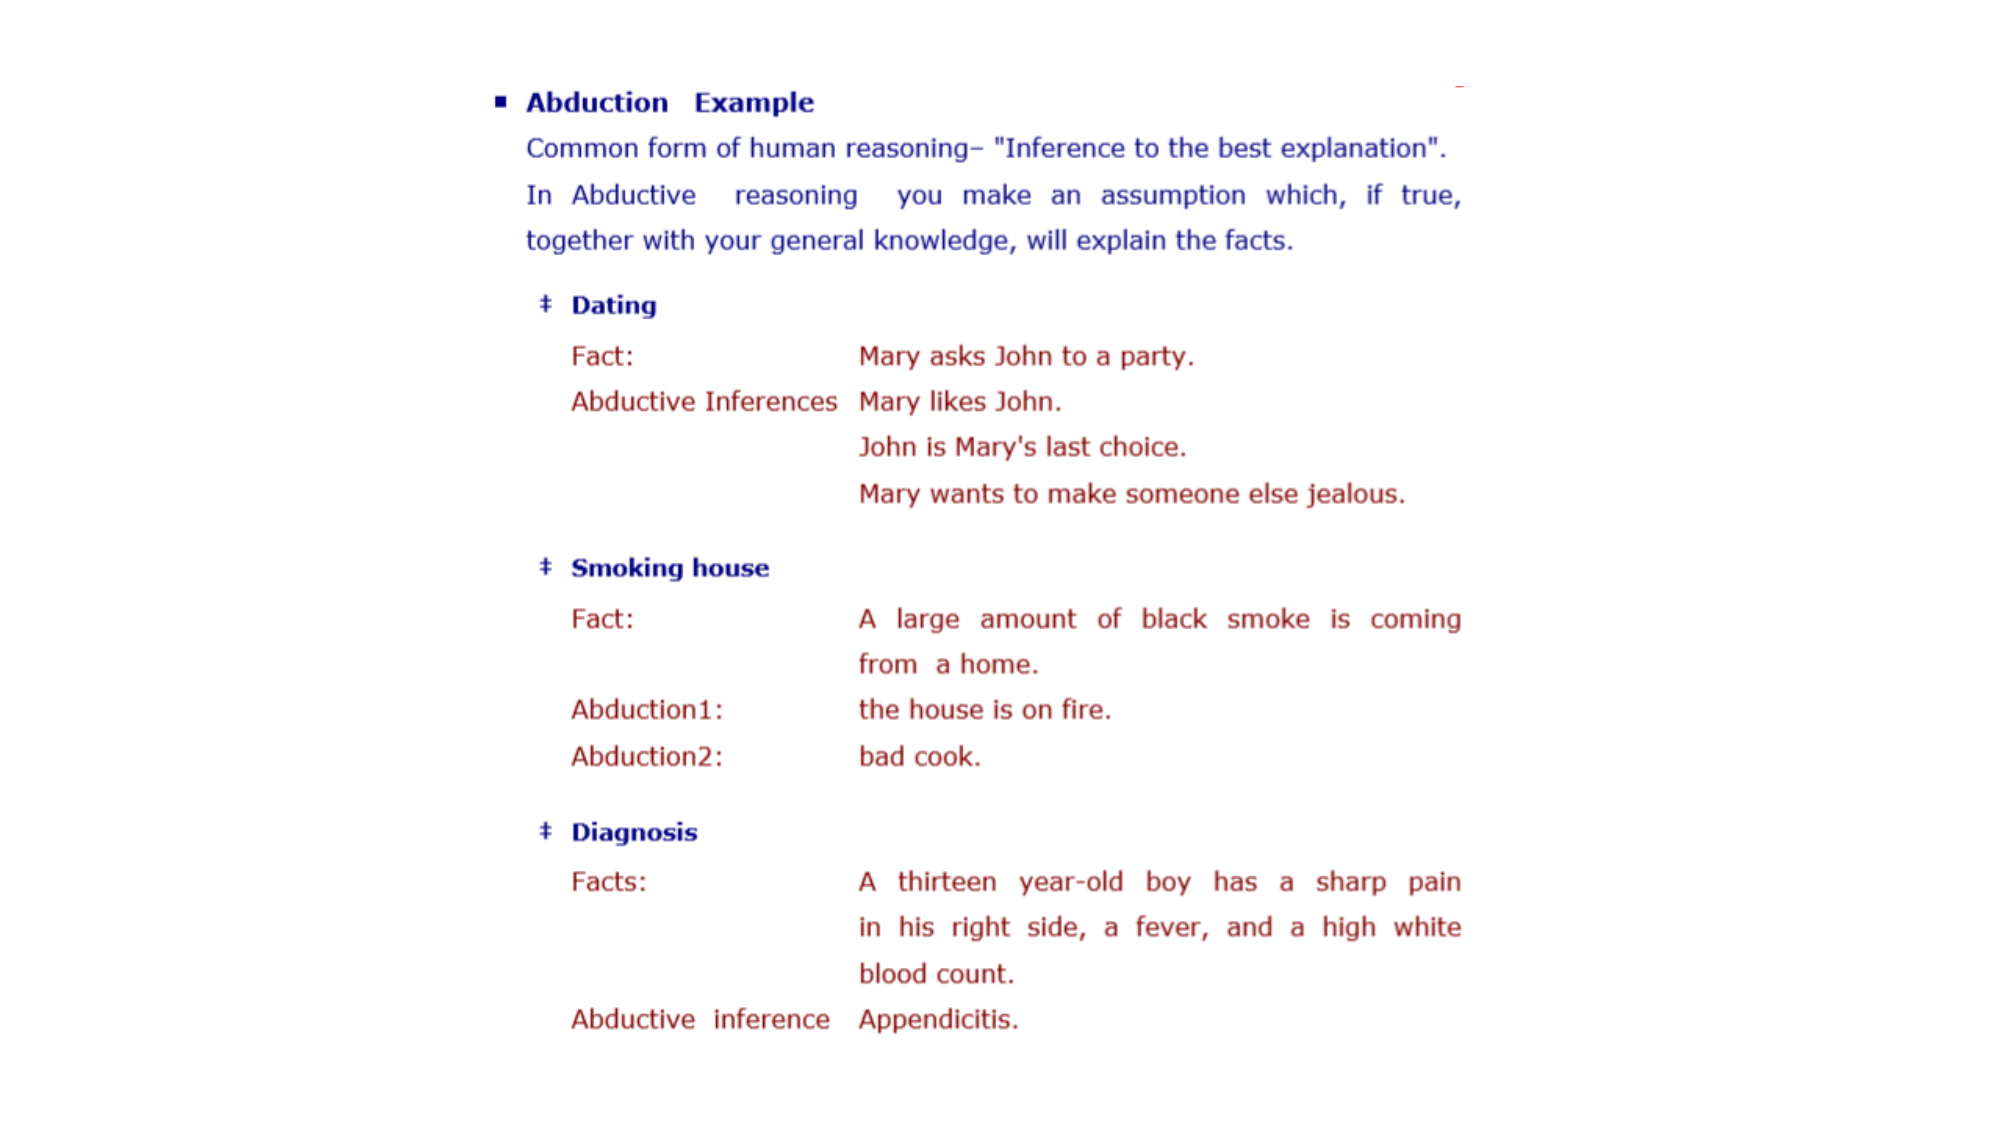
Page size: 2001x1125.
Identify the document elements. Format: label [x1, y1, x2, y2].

picture [483, 86, 1517, 1039]
